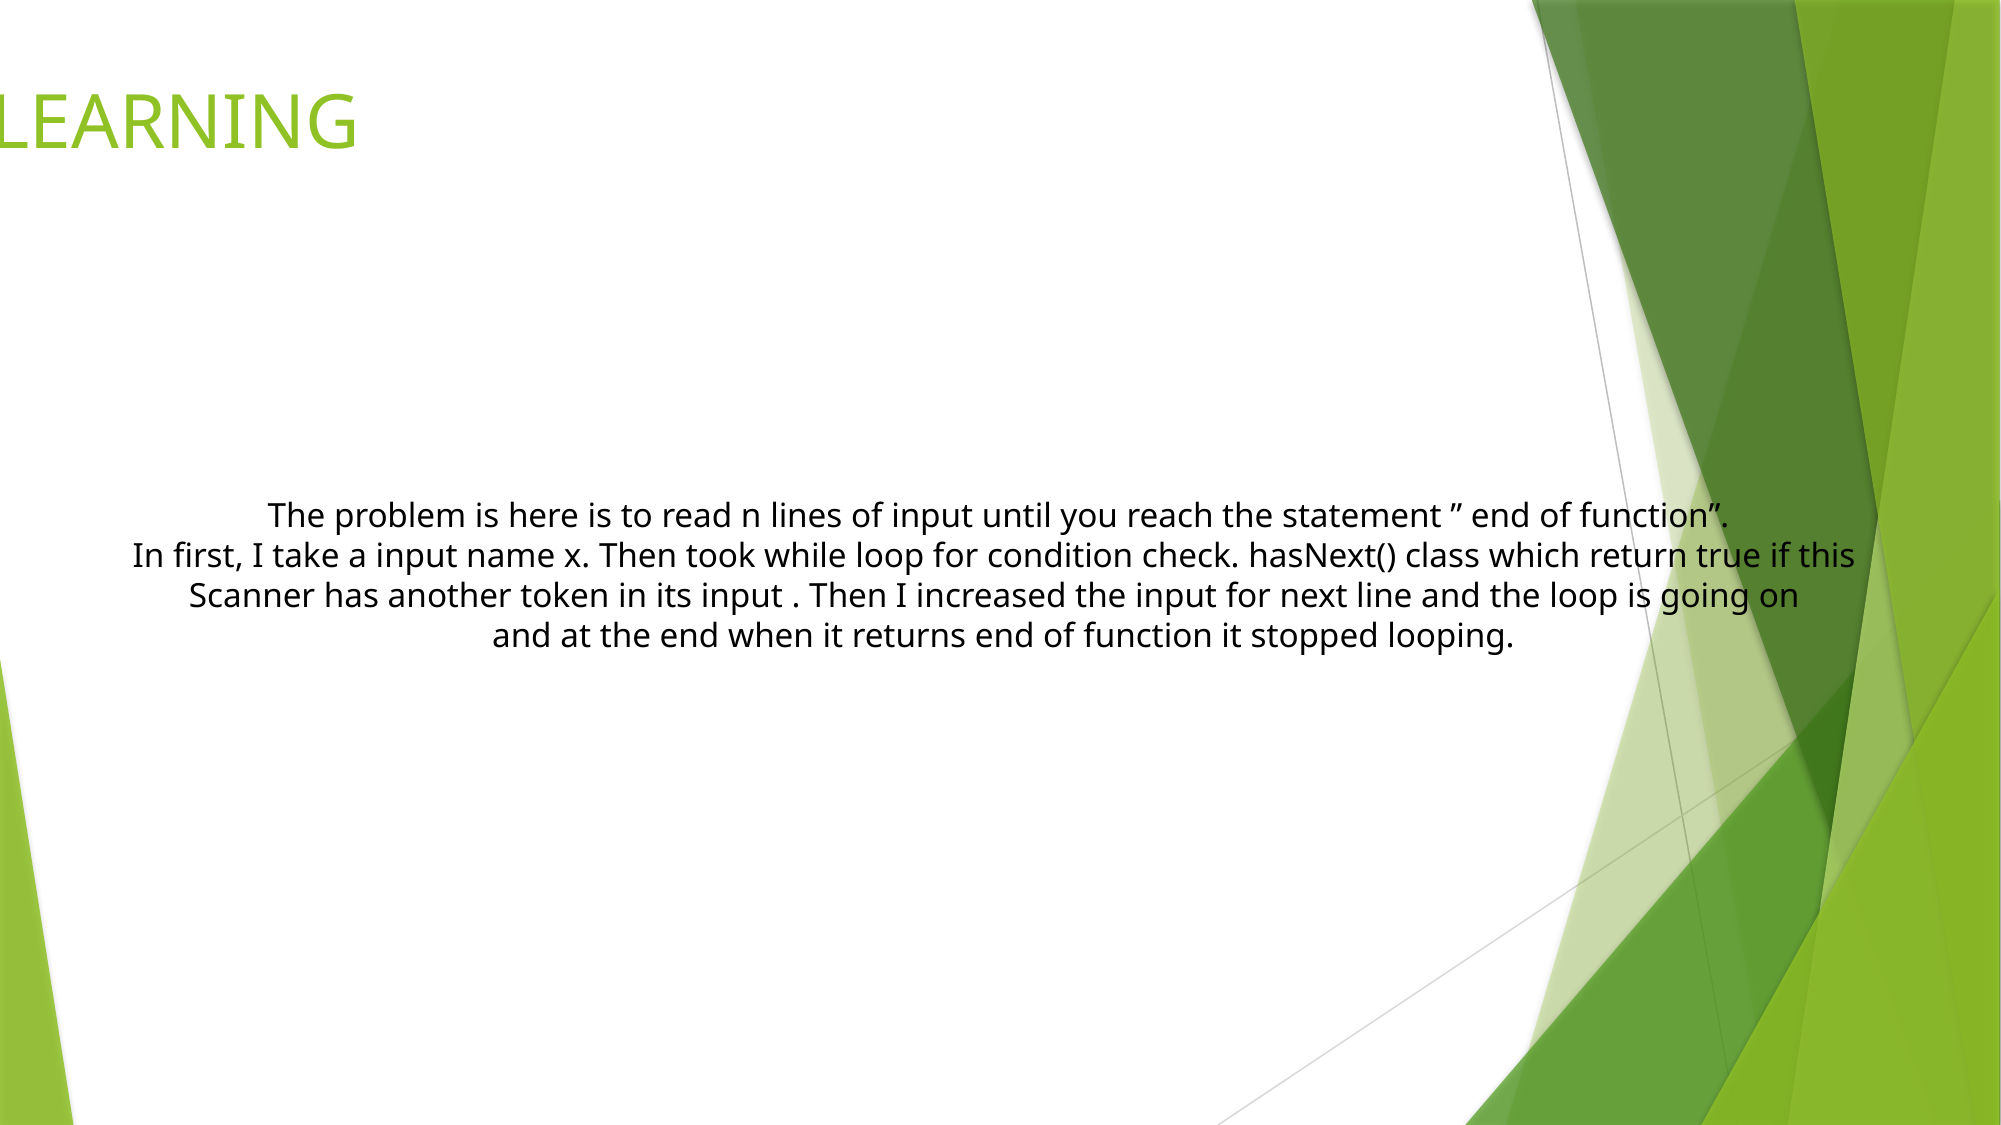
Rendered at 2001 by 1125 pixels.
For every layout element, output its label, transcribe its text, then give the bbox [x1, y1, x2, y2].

text_box The problem is here is to read n lines of input until you reach the statement ” end of function”. In first, I take a input name x. Then took while loop for condition check. hasNext() class which return true if this Scanner has another token in its input . Then I increased the input for next line and the loop is going on and at the end when it returns end of function it stopped looping. [117, 486, 1883, 662]
text_box LEARNING [0, 66, 375, 171]
